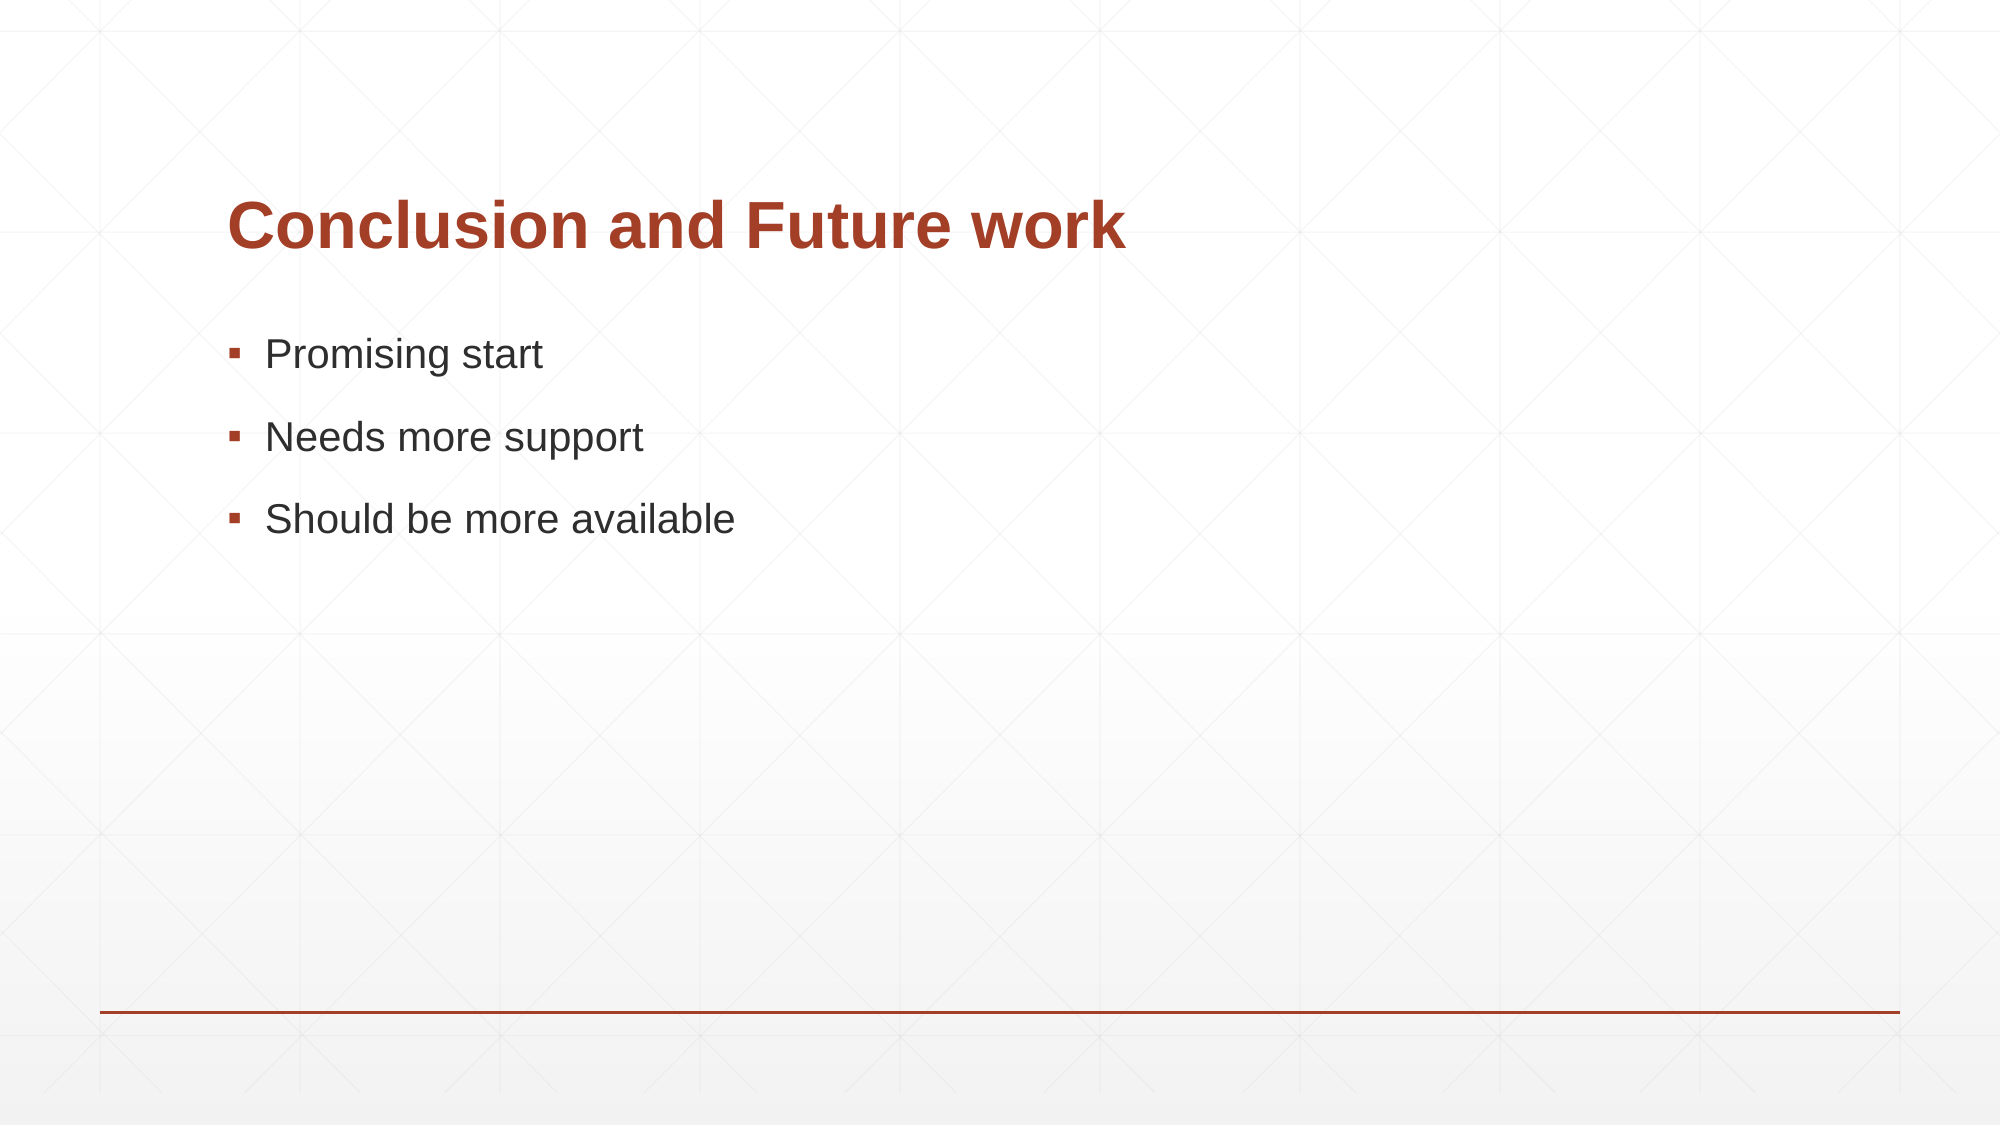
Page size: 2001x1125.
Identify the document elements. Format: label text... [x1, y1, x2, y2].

title Conclusion and Future work [212, 82, 1788, 271]
list Promising start Needs more support Should be more available [212, 324, 1788, 950]
